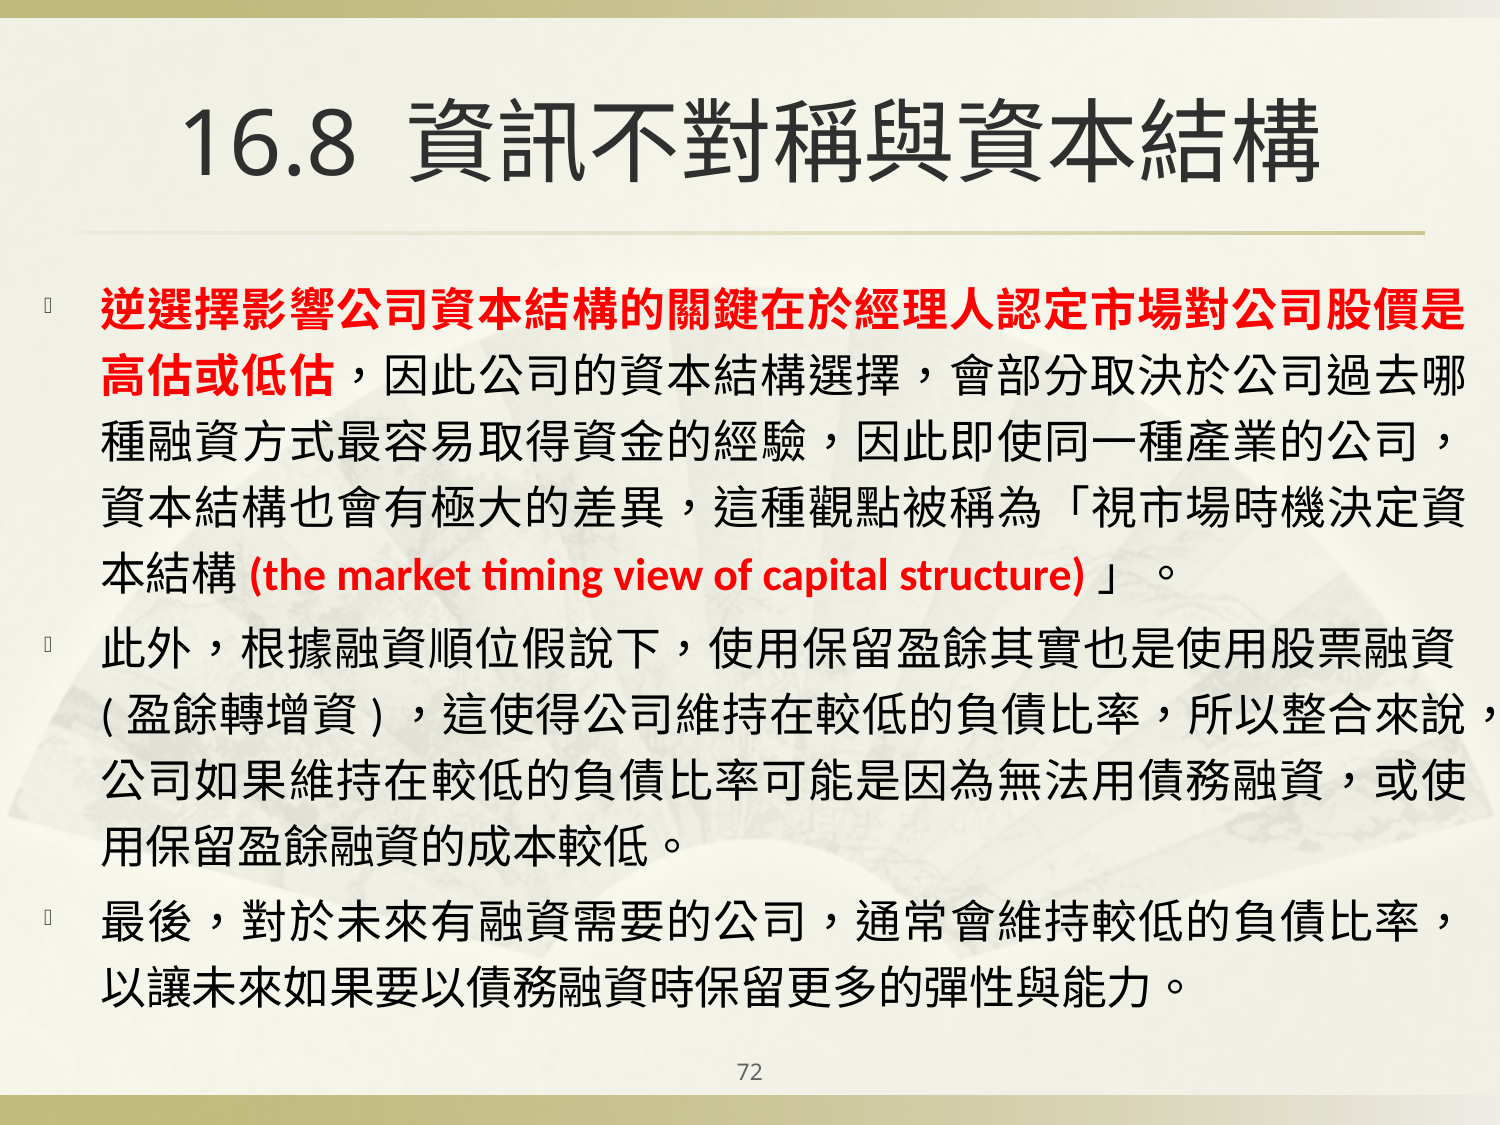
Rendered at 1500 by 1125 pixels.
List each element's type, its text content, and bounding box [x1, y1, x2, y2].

slide_number 72 [675, 1050, 825, 1097]
list 逆選擇影響公司資本結構的關鍵在於經理人認定市場對公司股價是高估或低估，因此公司的資本結構選擇，會部分取決於公司過去哪種融資方式最容易取得資金的經驗，因此即使同一種產業的公司，資本結構也會有極大的差異，這種觀點被稱為「視市場時機決定資本結構(the market timing view of capital structure)」。 此外，根據融資順位假說下，使用保留盈餘其實也是使用股票融資(盈餘轉增資)，這使得公司維持在較低的負債比率，所以整合來說，公司如果維持在較低的負債比率可能是因為無法用債務融資，或使用保留盈餘融資的成本較低。 最後，對於未來有融資需要的公司，通常會維持較低的負債比率，以讓未來如果要以債務融資時保留更多的彈性與能力。 [29, 262, 1483, 1032]
title 16.8 資訊不對稱與資本結構 [75, 45, 1425, 233]
